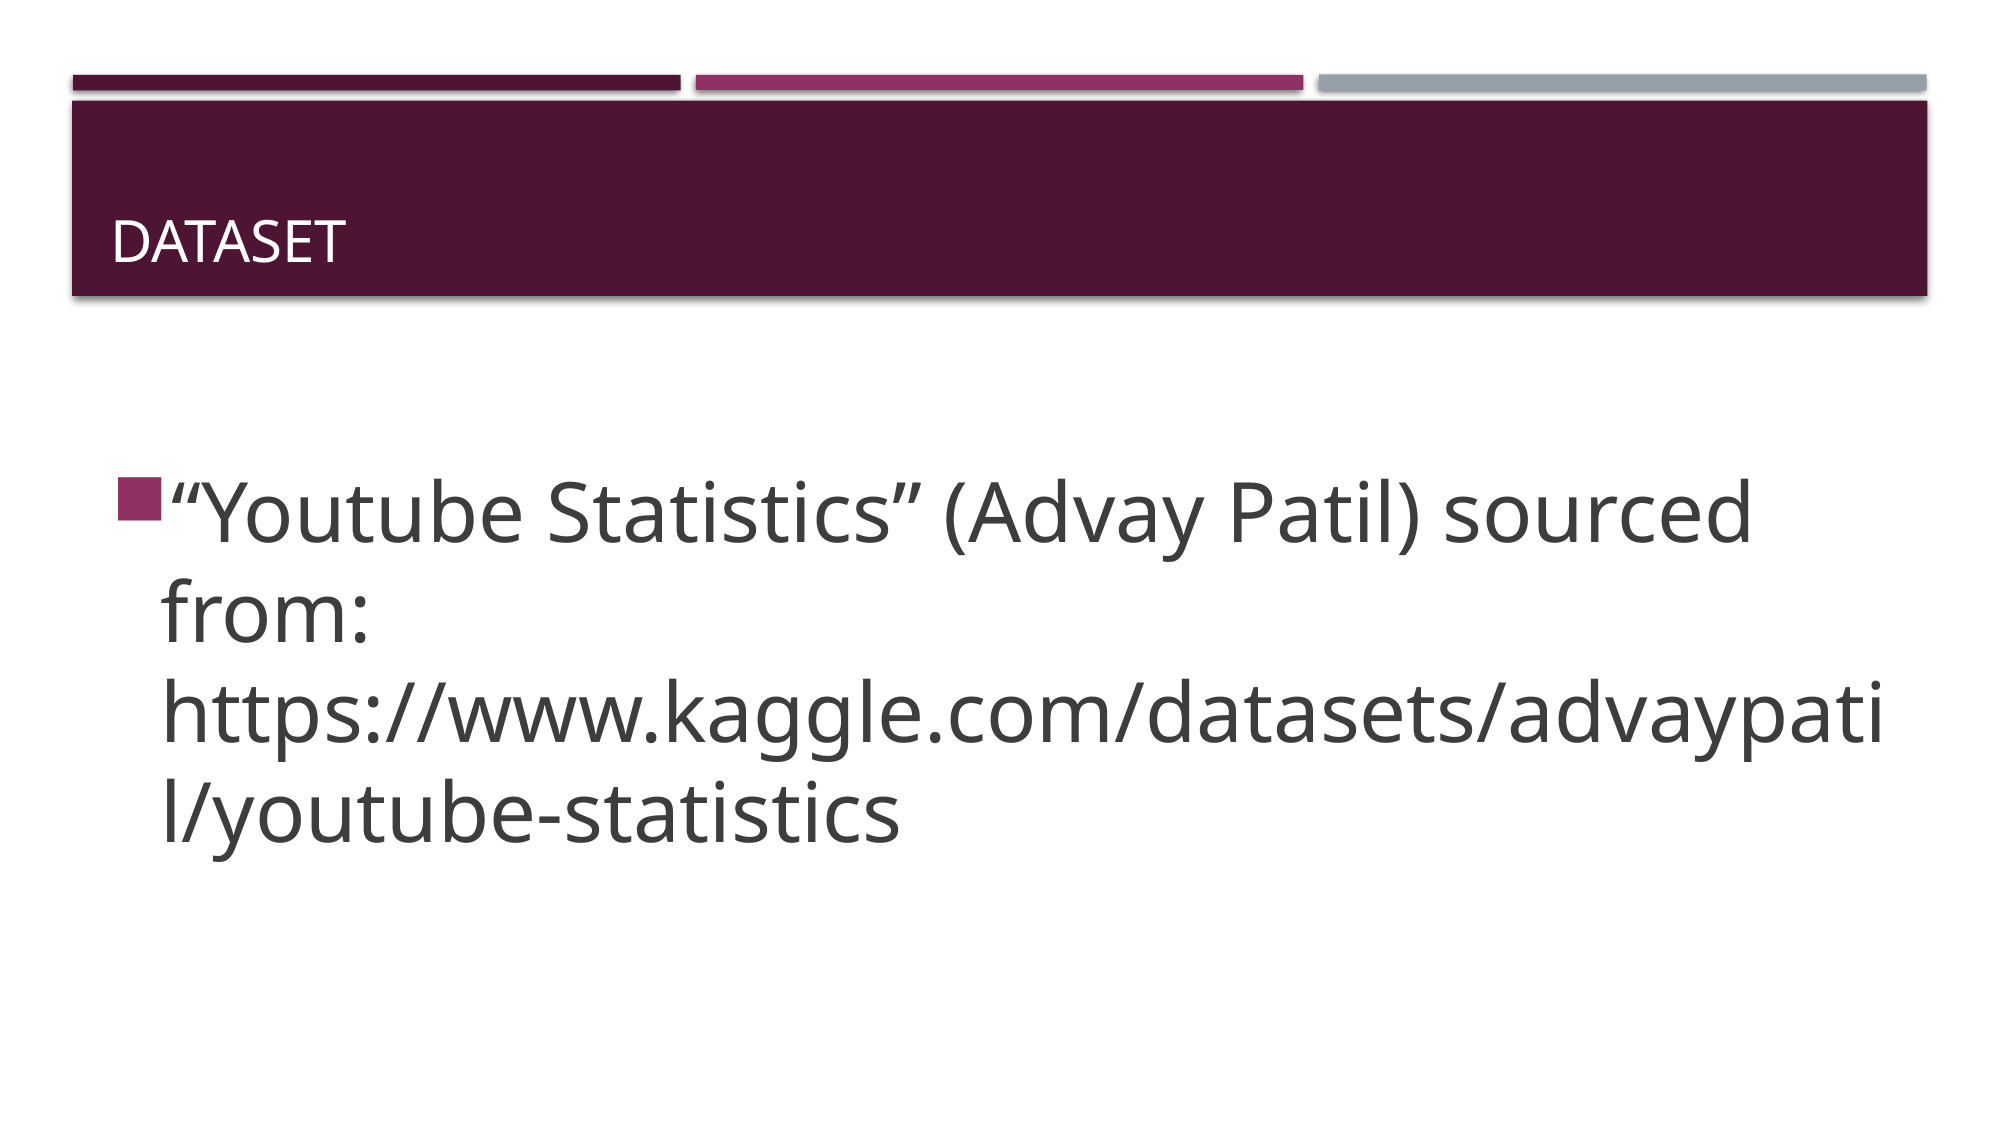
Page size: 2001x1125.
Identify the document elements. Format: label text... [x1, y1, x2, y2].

list “Youtube Statistics” (Advay Patil) sourced from: https://www.kaggle.com/datasets/advaypatil/youtube-statistics [95, 357, 1905, 962]
title Dataset [95, 115, 1905, 282]
